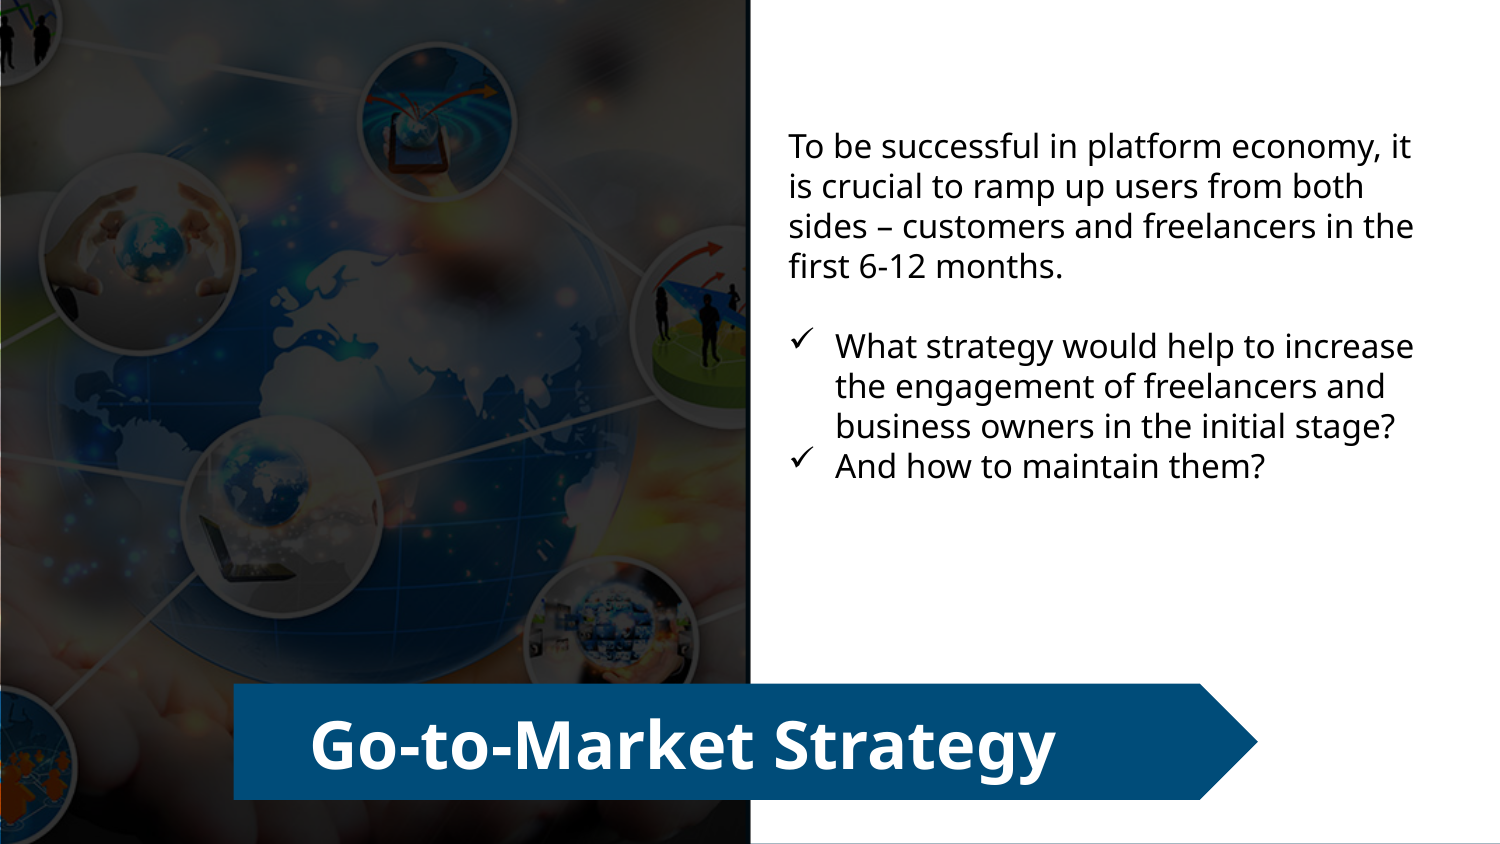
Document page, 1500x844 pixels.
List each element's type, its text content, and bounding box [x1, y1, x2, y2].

picture [0, 0, 746, 844]
text_box Go-to-Market Strategy [751, 695, 1072, 791]
text_box To be successful in platform economy, it is crucial to ramp up users from both sides – customers and freelancers in the first 6-12 months. What strategy would help to increase the engagement of freelancers and business owners in the initial stage? And how to maintain them? [773, 118, 1459, 533]
text_box [751, 0, 1500, 844]
text_box [751, 681, 1258, 802]
